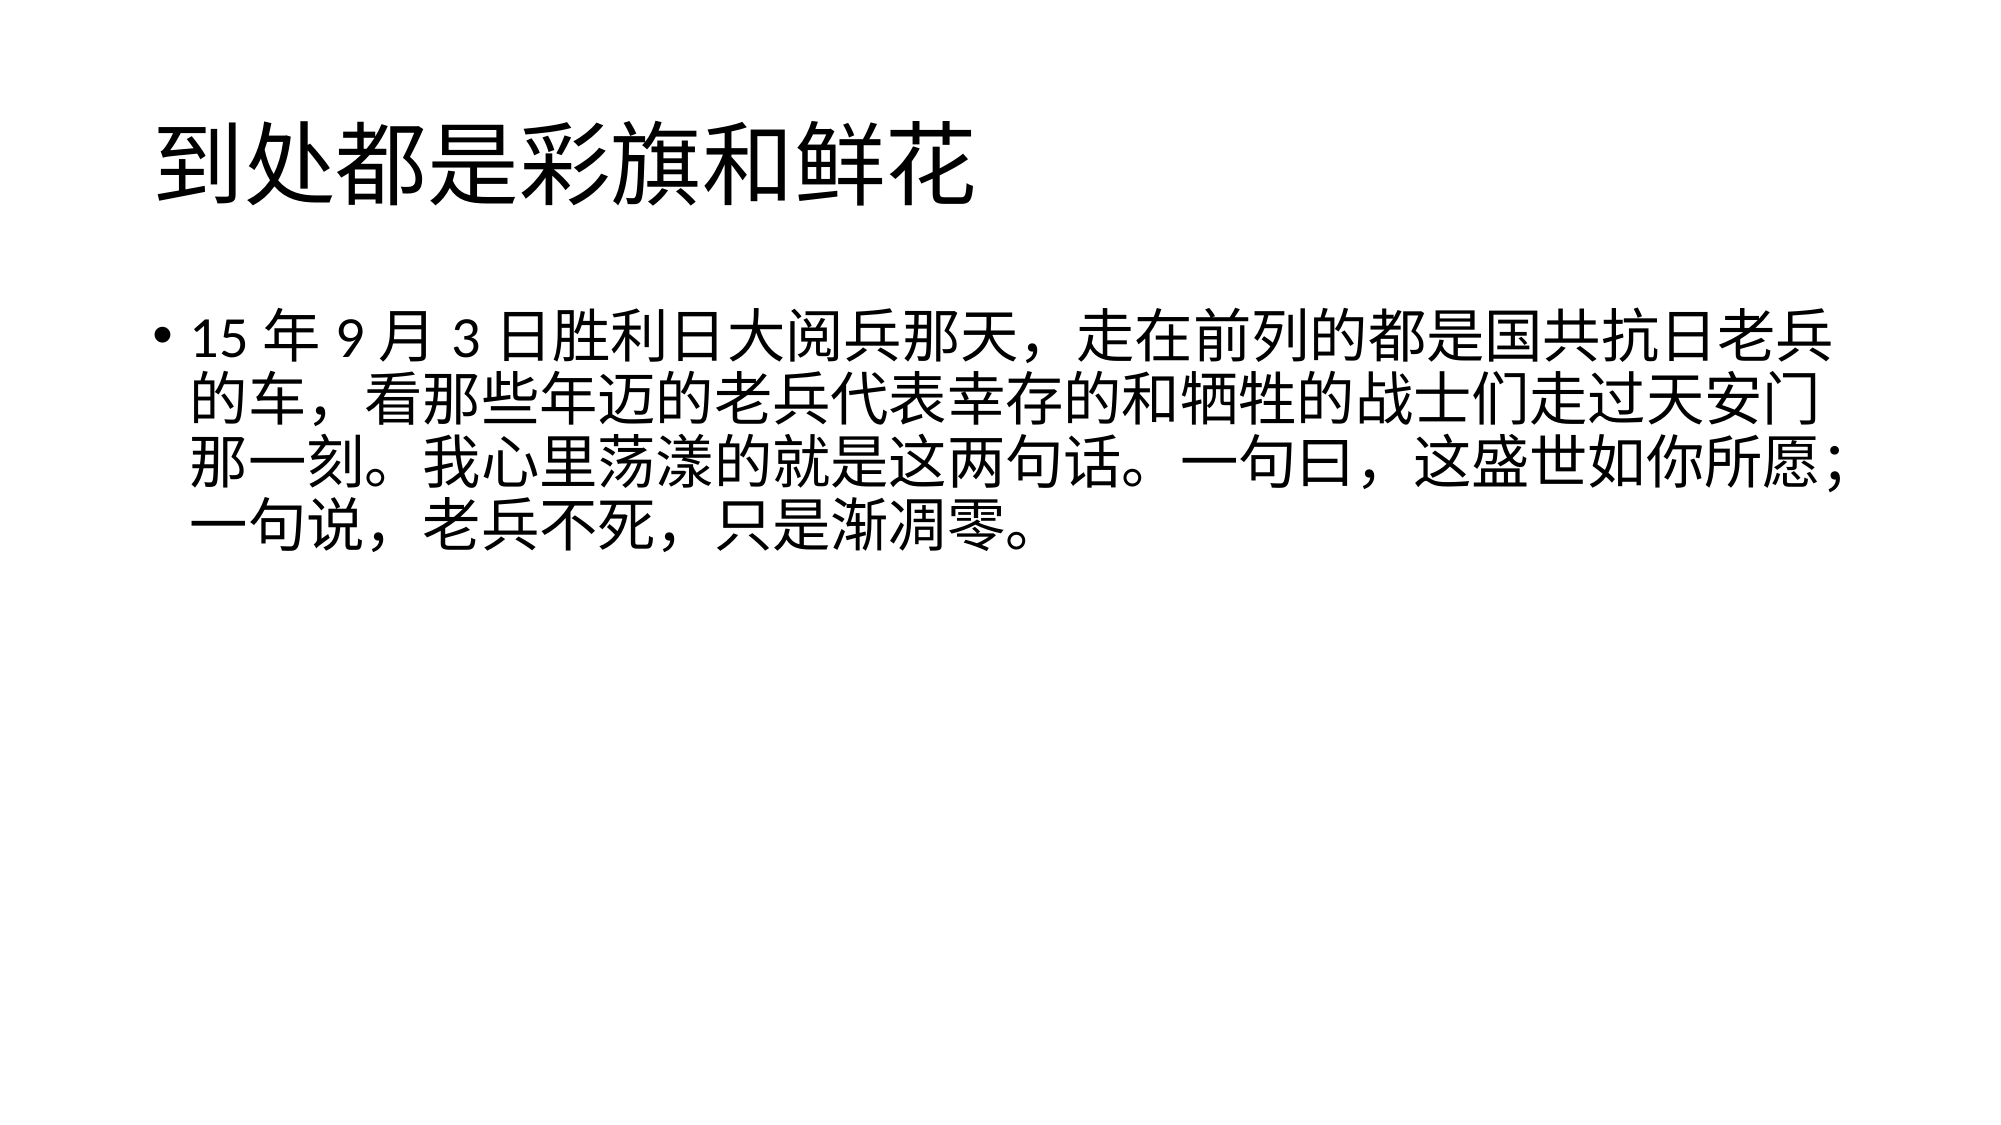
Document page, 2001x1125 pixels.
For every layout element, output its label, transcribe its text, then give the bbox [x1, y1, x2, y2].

title 到处都是彩旗和鲜花 [137, 59, 1863, 278]
list 15年9月3日胜利日大阅兵那天，走在前列的都是国共抗日老兵的车，看那些年迈的老兵代表幸存的和牺牲的战士们走过天安门那一刻。我心里荡漾的就是这两句话。一句曰，这盛世如你所愿；一句说，老兵不死，只是渐凋零。 [137, 299, 1863, 1014]
